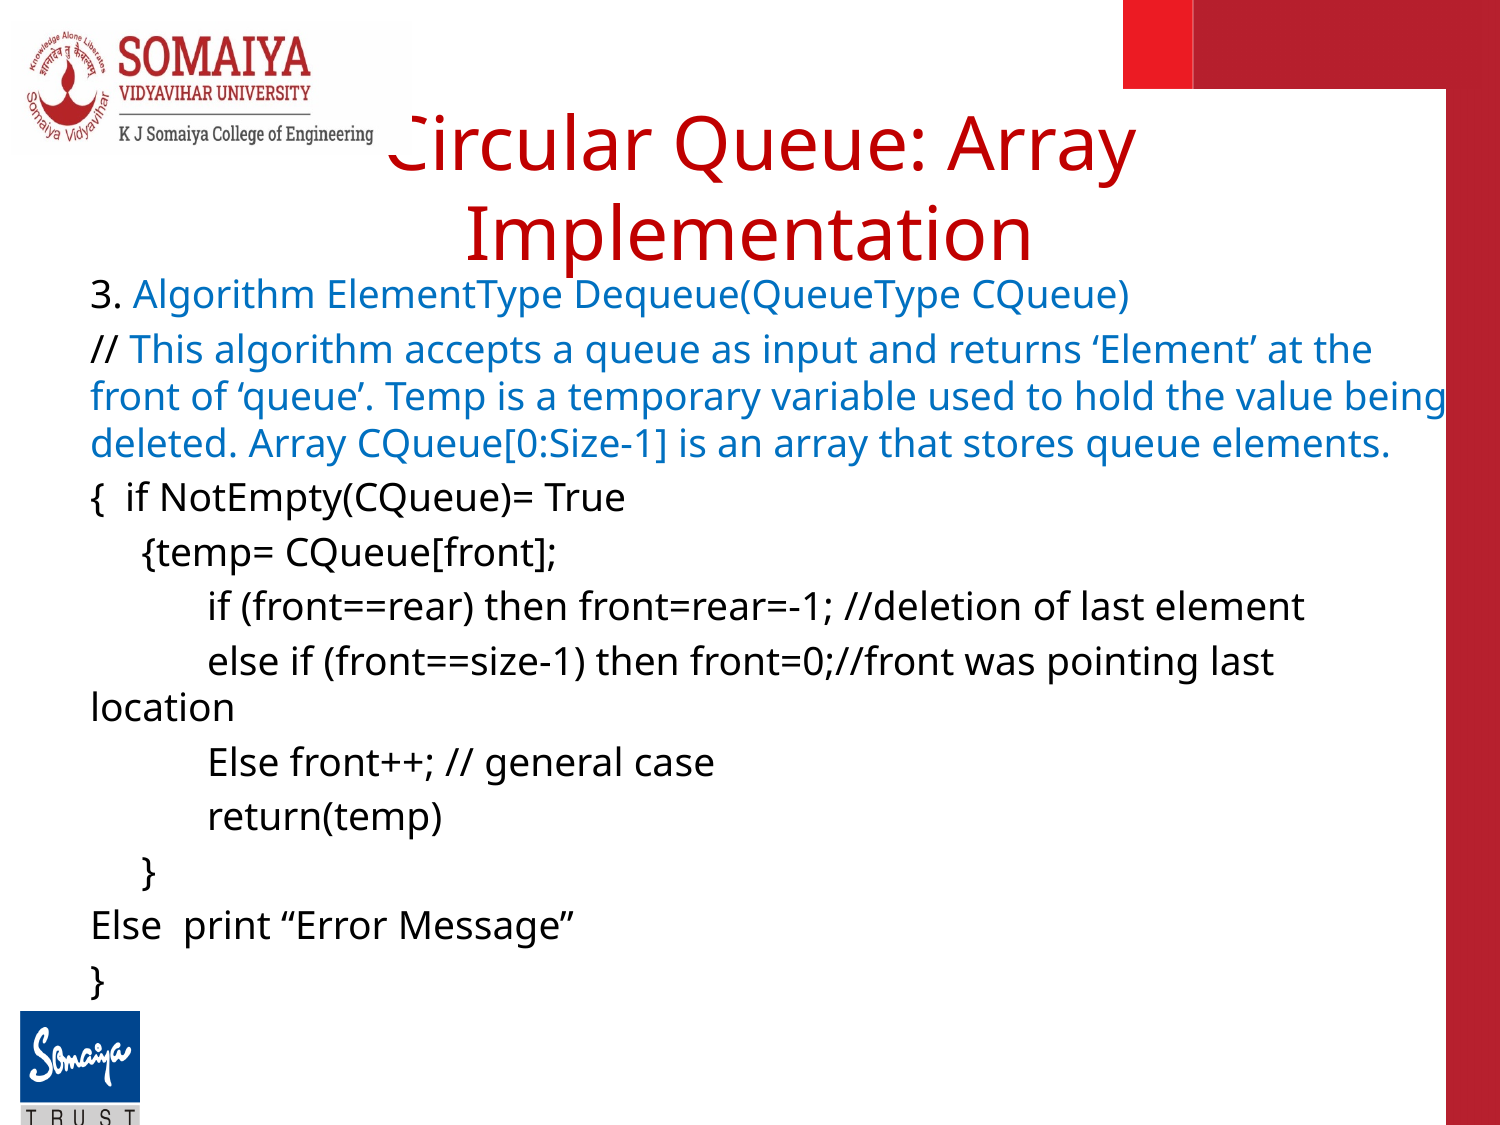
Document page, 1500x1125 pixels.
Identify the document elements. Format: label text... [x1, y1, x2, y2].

picture [1123, 0, 1500, 1125]
title Circular Queue: Array Implementation [75, 137, 1425, 233]
list 3. Algorithm ElementType Dequeue(QueueType CQueue) // This algorithm accepts a queue as input and returns ‘Element’ at the front of ‘queue’. Temp is a temporary variable used to hold the value being deleted. Array CQueue[0:Size-1] is an array that stores queue elements. { if NotEmpty(CQueue)= True {temp= CQueue[front]; if (front==rear) then front=rear=-1; //deletion of last element else if (front==size-1) then front=0;//front was pointing last location Else front++; // general case return(temp) } Else print “Error Message” } [75, 262, 1440, 1050]
picture [11, 21, 412, 156]
picture [20, 1011, 140, 1125]
